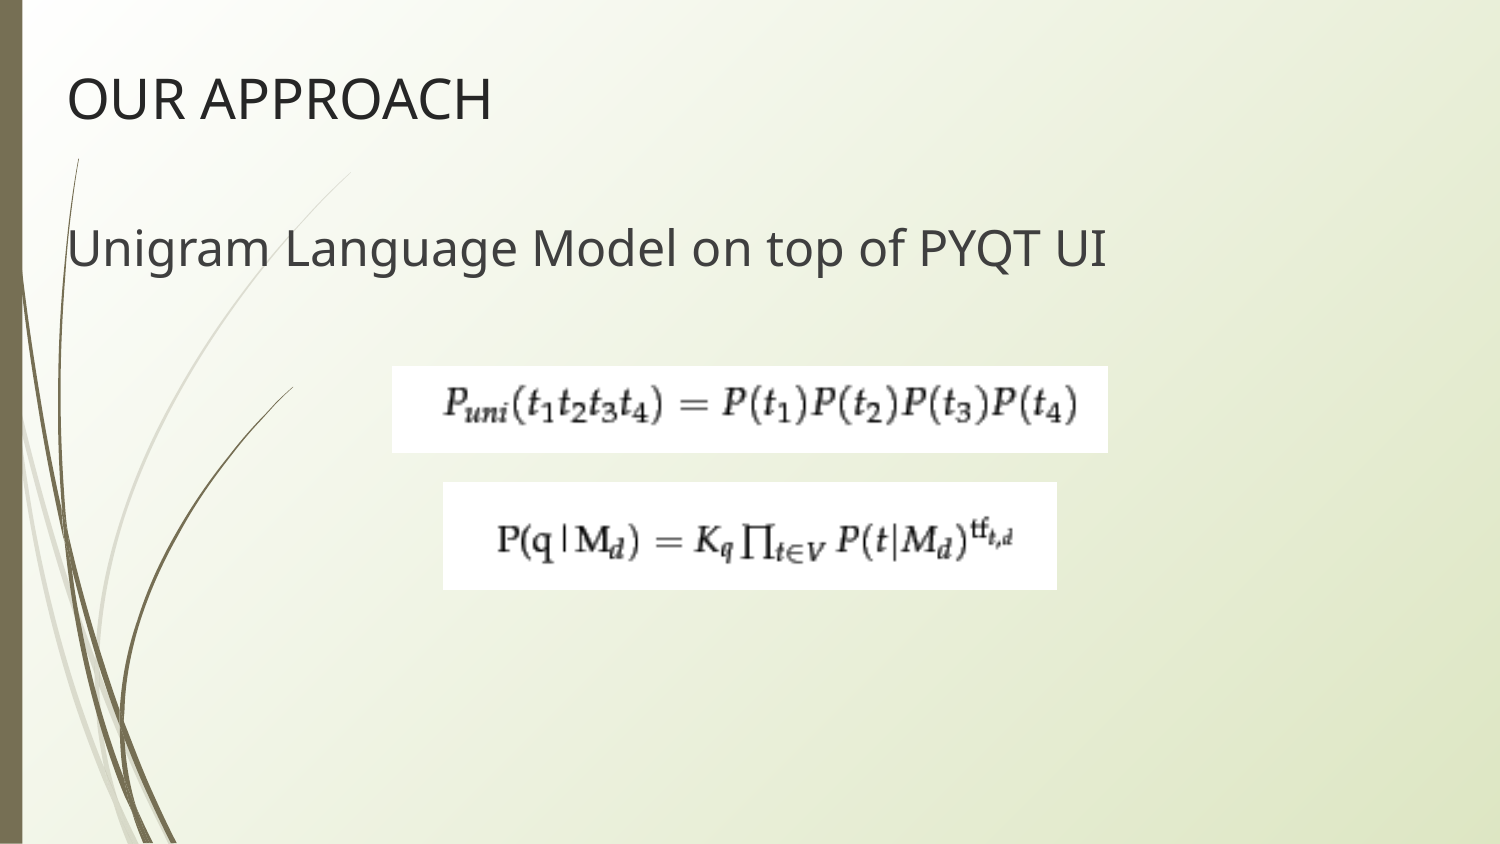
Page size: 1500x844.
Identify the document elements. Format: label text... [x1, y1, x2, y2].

picture [443, 482, 1057, 590]
picture [392, 366, 1108, 453]
list Unigram Language Model on top of PYQT UI [51, 201, 1449, 750]
title OUR APPROACH [51, 48, 1449, 180]
